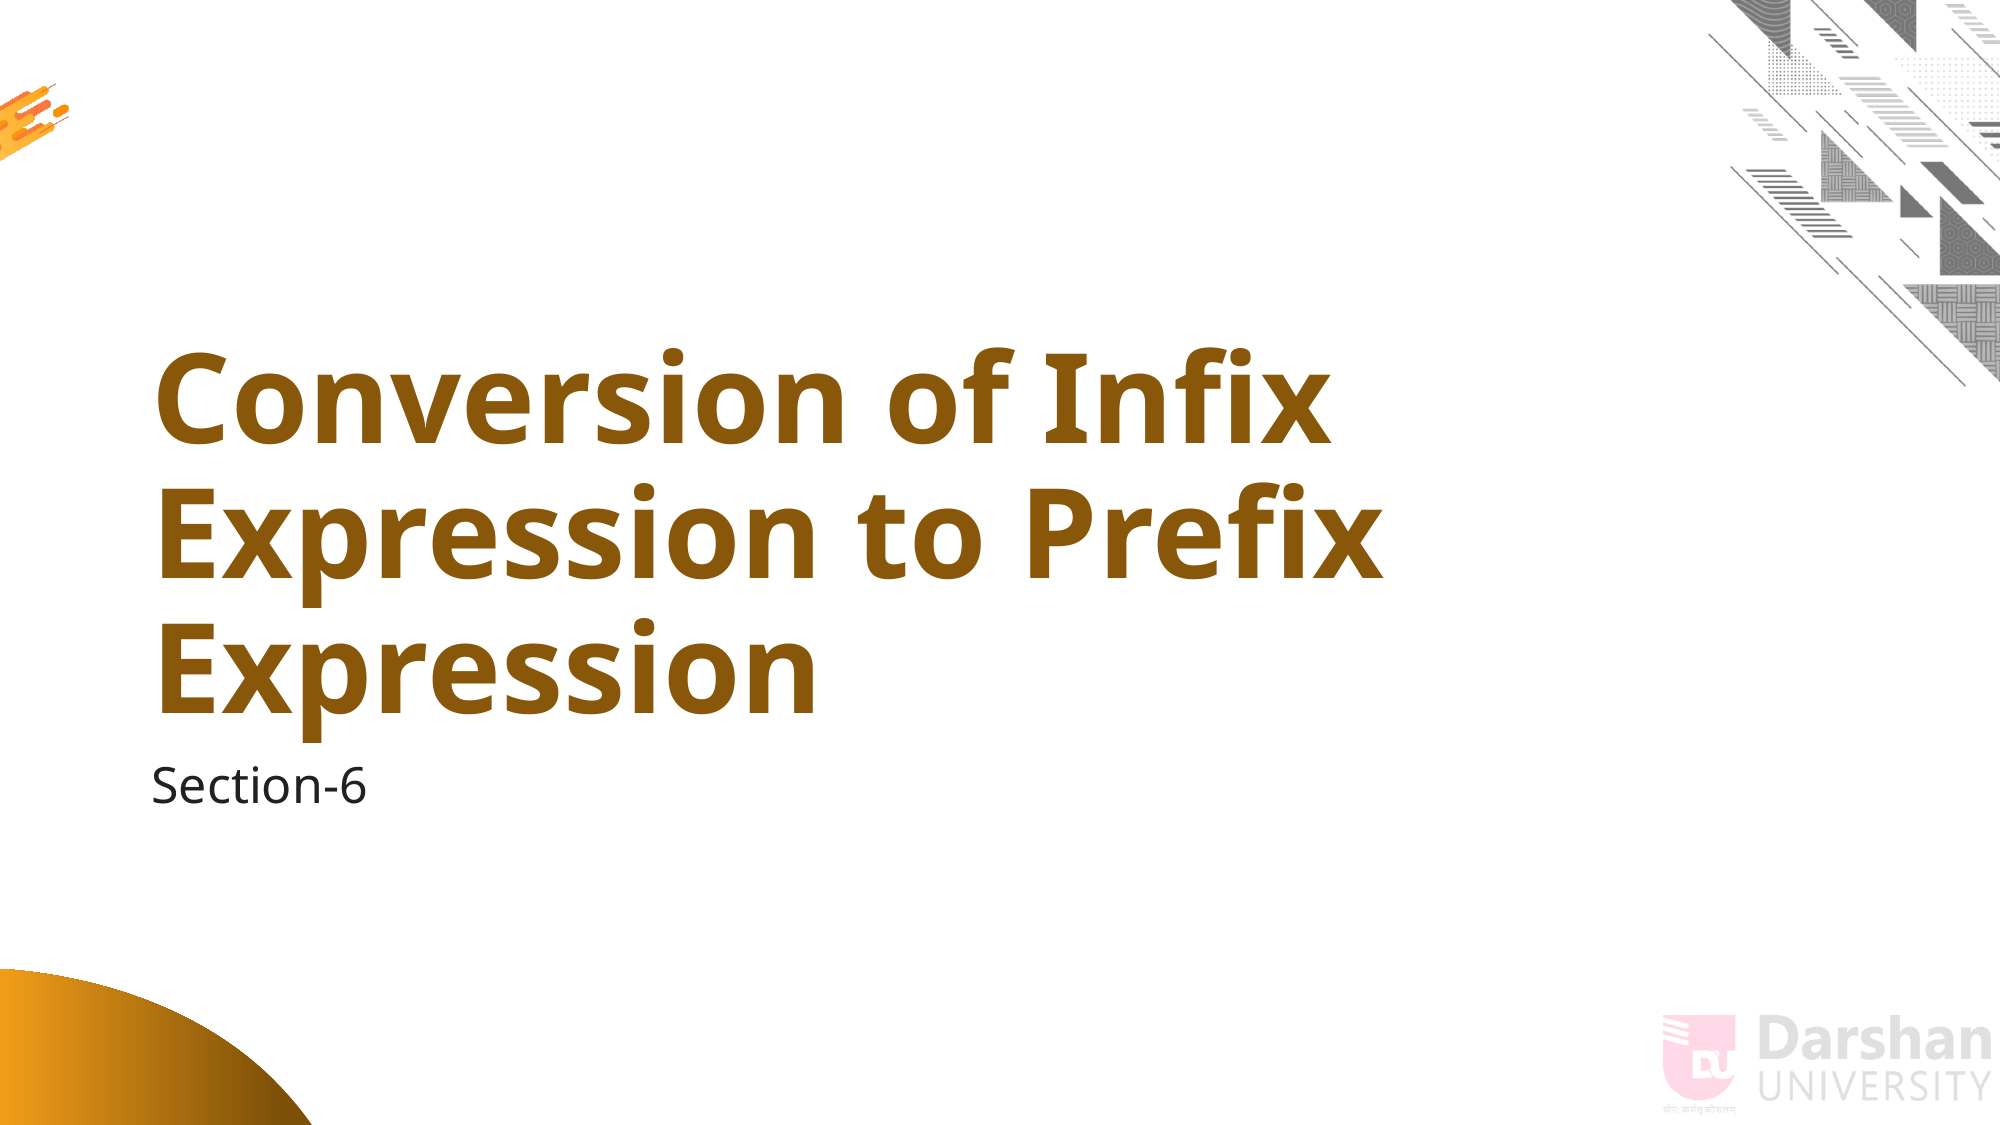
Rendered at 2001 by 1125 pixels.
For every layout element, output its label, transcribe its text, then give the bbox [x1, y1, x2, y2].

list Section-6 [136, 752, 1862, 999]
title Conversion of Infix Expression to Prefix Expression [136, 280, 1862, 749]
picture [0, 65, 90, 193]
